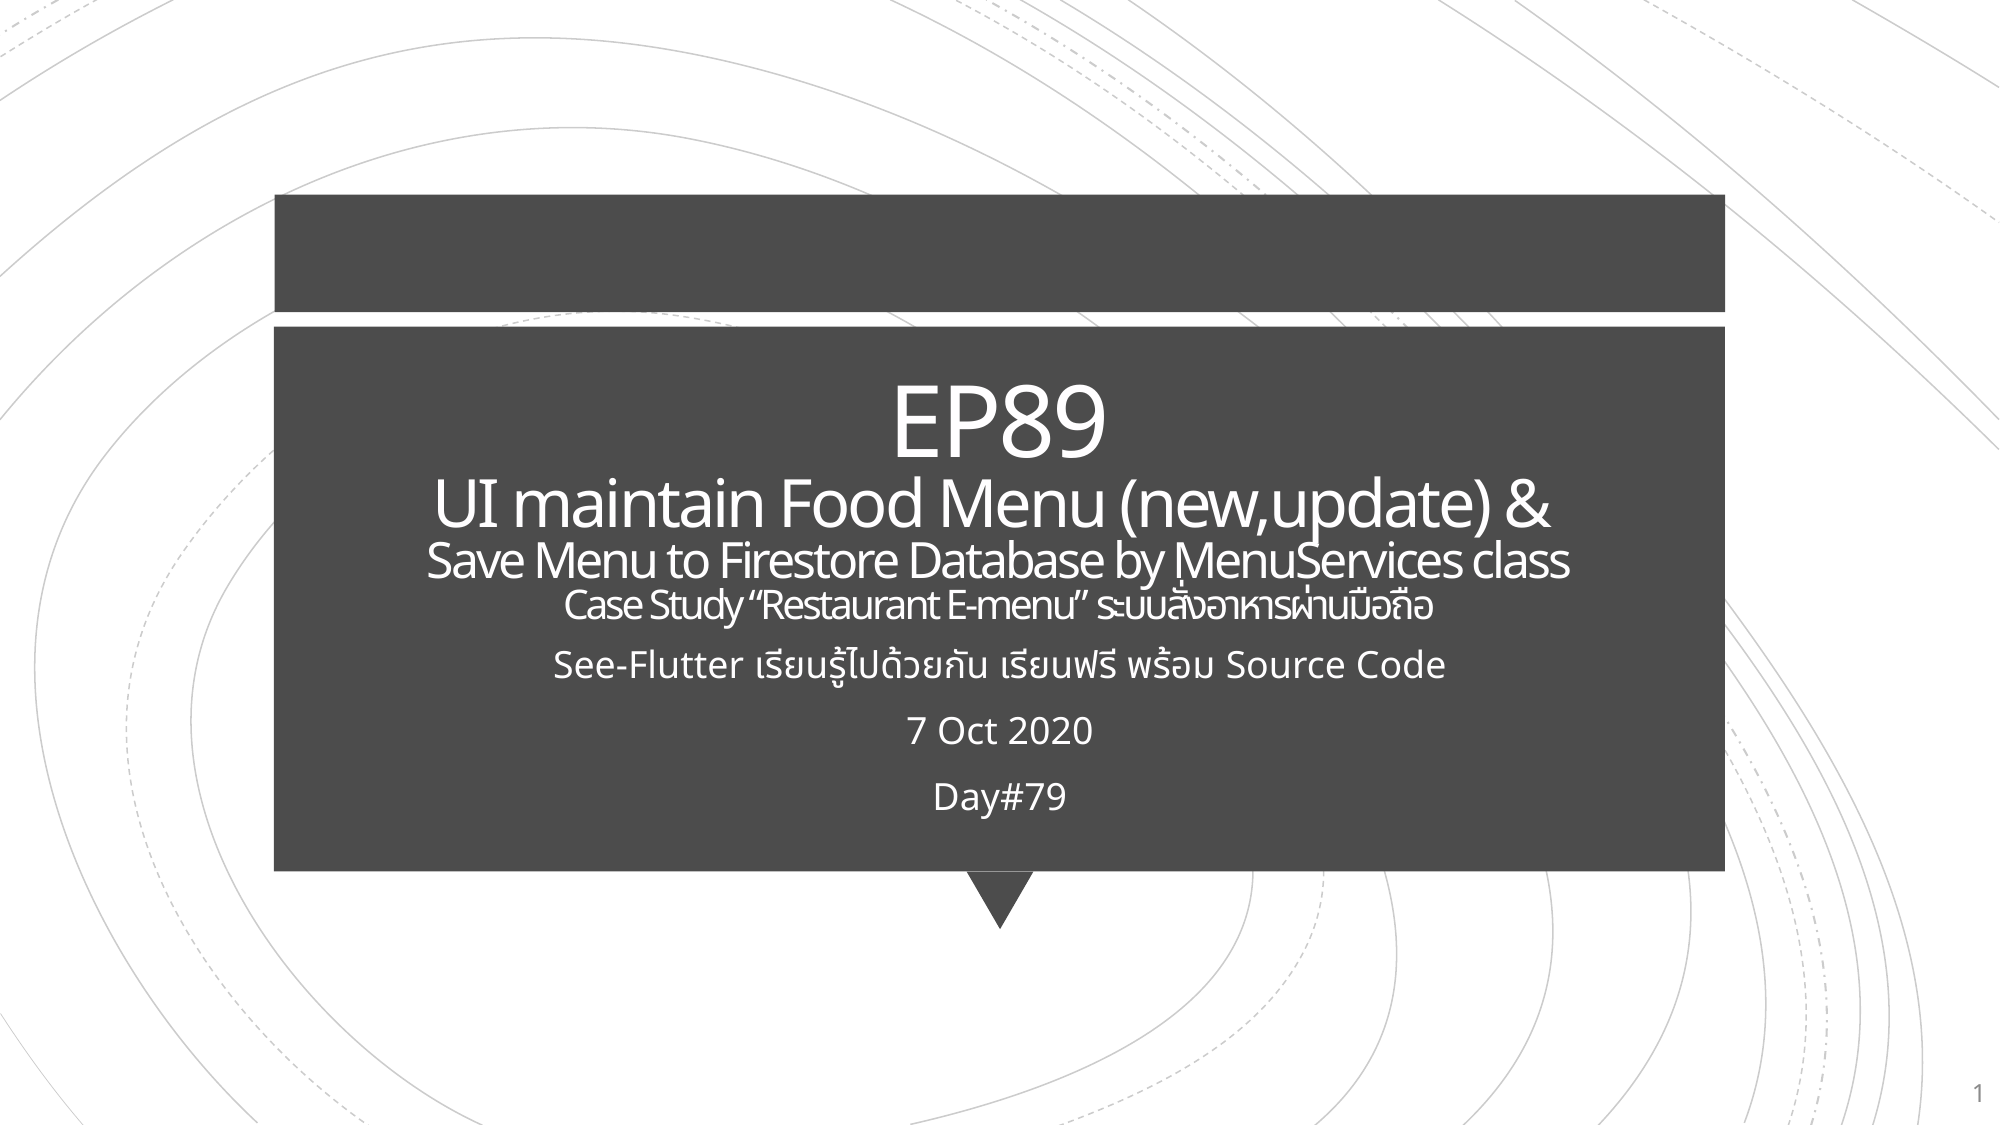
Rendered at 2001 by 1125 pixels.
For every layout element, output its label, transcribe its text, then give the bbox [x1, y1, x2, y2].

title EP89 UI maintain Food Menu (new,update) & Save Menu to Firestore Database by MenuServices class Case Study “Restaurant E-menu” ระบบสั่งอาหารผ่านมือถือ [287, 340, 1712, 628]
slide_number 1 [1851, 1068, 2000, 1121]
subtitle See-Flutter เรียนรู้ไปด้วยกัน เรียนฟรี พร้อม Source Code 7 Oct 2020 Day#79 [288, 640, 1712, 858]
